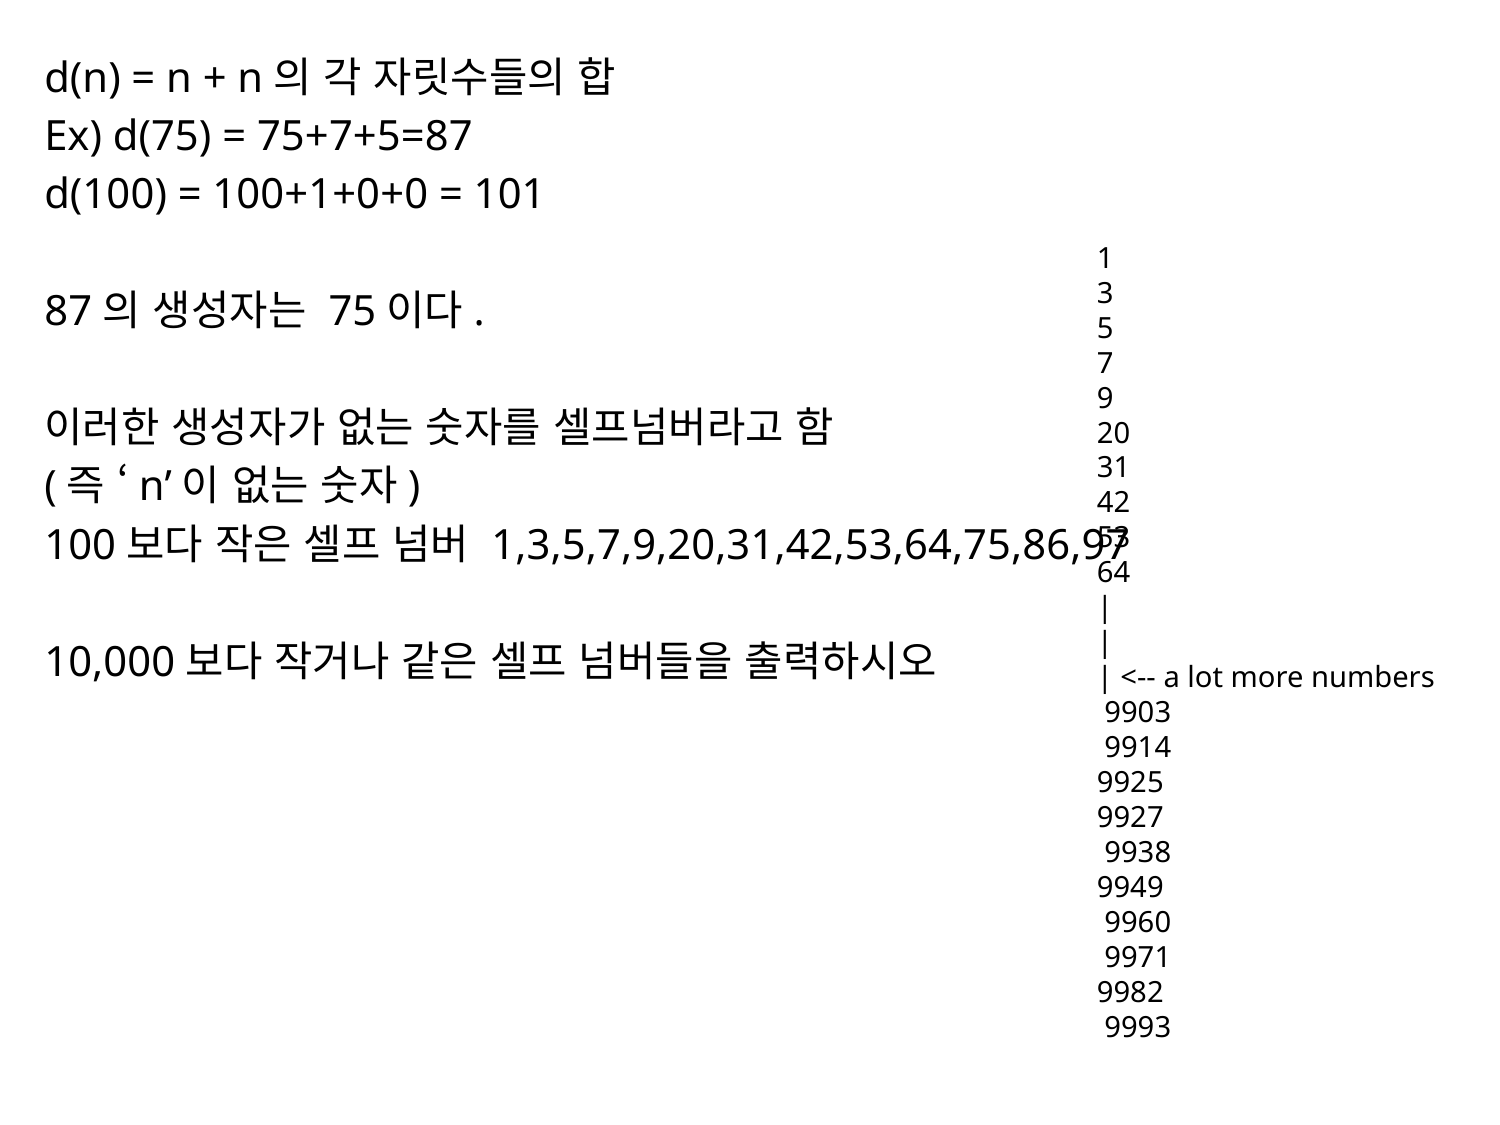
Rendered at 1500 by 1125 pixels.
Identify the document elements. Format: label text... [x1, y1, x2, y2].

text_box 1 3 5 7 9 20 31 42 53 64 | | | <-- a lot more numbers 9903 9914 9925 9927 9938 9949 9960 9971 9982 9993 [1082, 231, 1450, 1051]
list d(n) = n + n의 각 자릿수들의 합 Ex) d(75) = 75+7+5=87 d(100) = 100+1+0+0 = 101 87의 생성자는 75이다. 이러한 생성자가 없는 숫자를 셀프넘버라고 함 (즉 ‘n’이 없는 숫자) 100보다 작은 셀프 넘버 1,3,5,7,9,20,31,42,53,64,75,86,97 10,000보다 작거나 같은 셀프 넘버들을 출력하시오 [29, 42, 1380, 1094]
